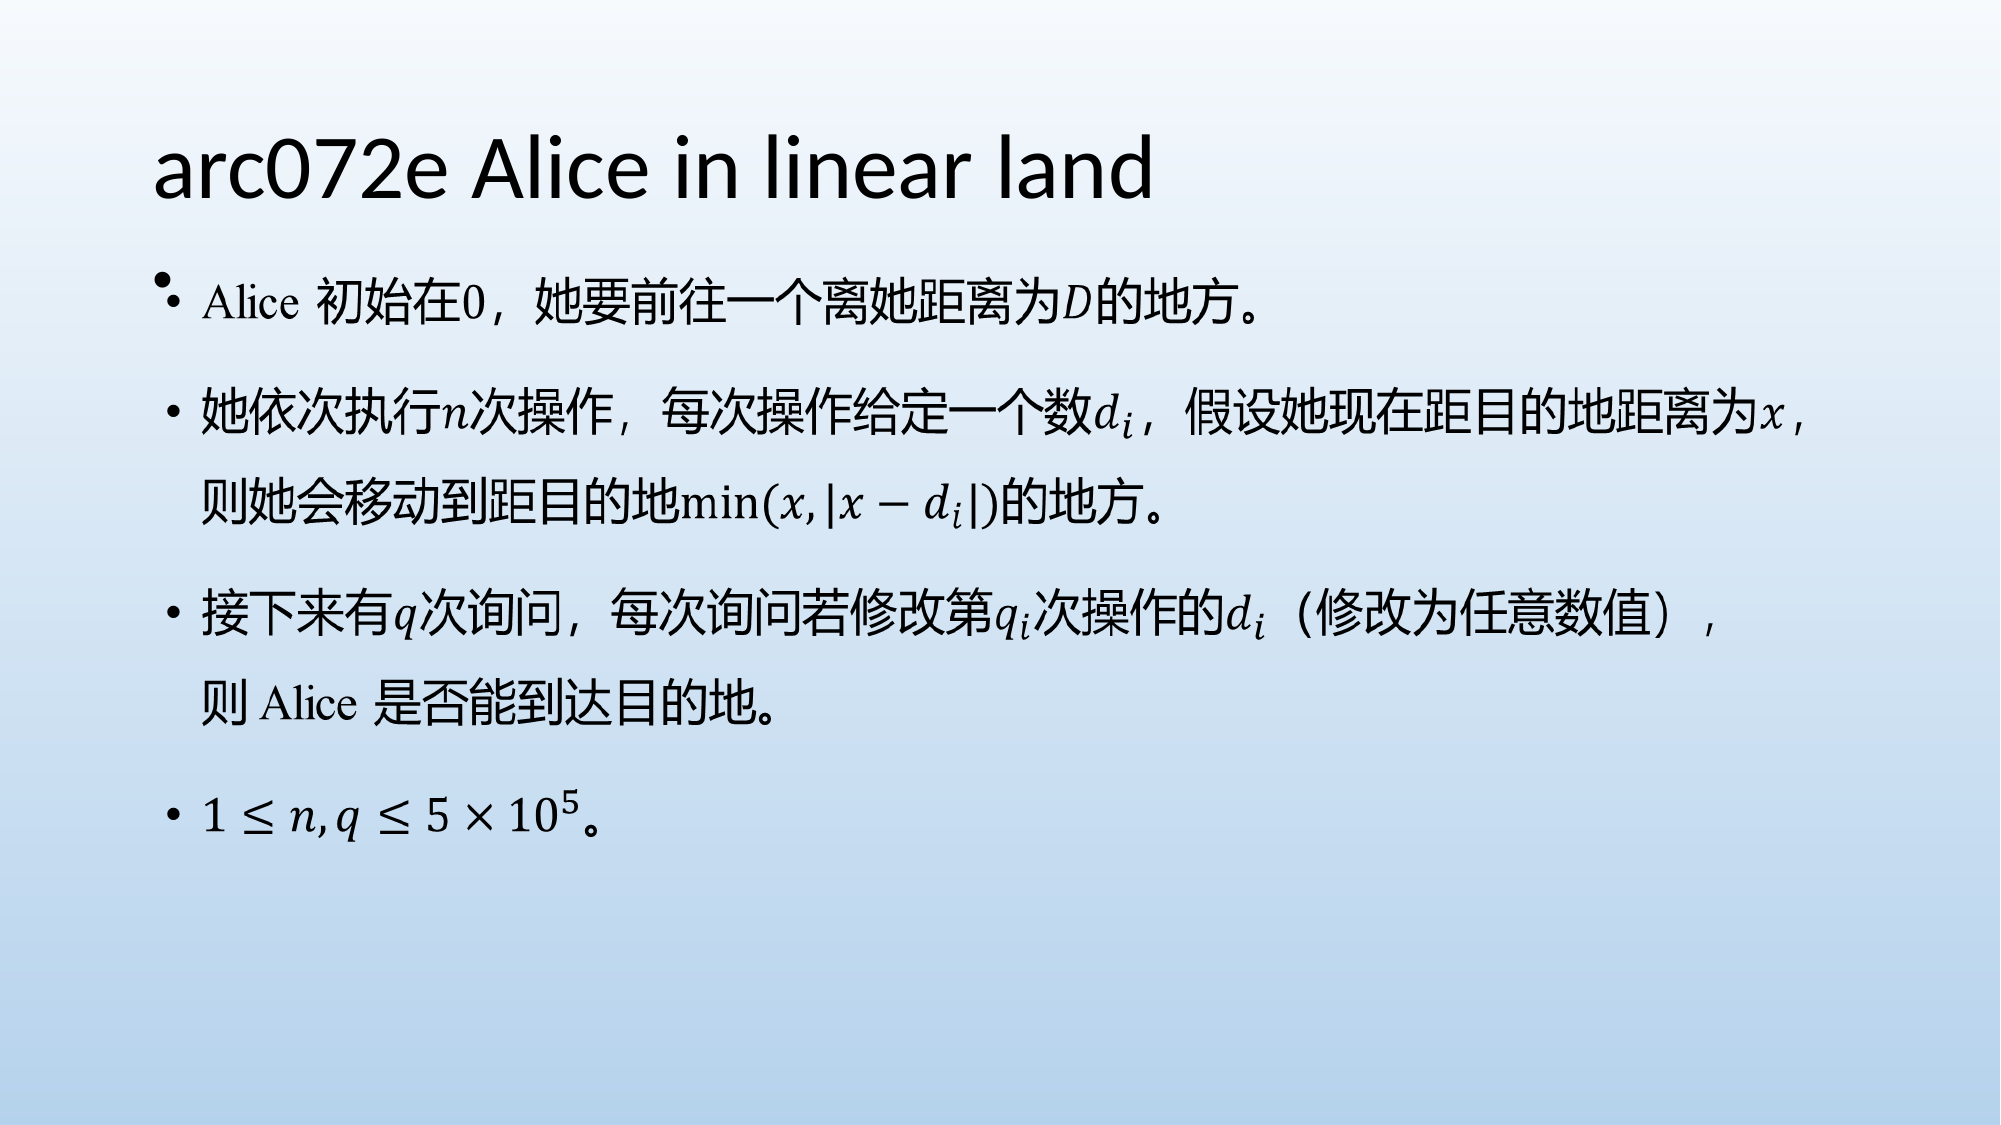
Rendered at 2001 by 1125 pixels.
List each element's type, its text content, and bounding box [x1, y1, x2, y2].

title arc072e Alice in linear land [137, 59, 1863, 243]
list [137, 243, 1863, 1066]
